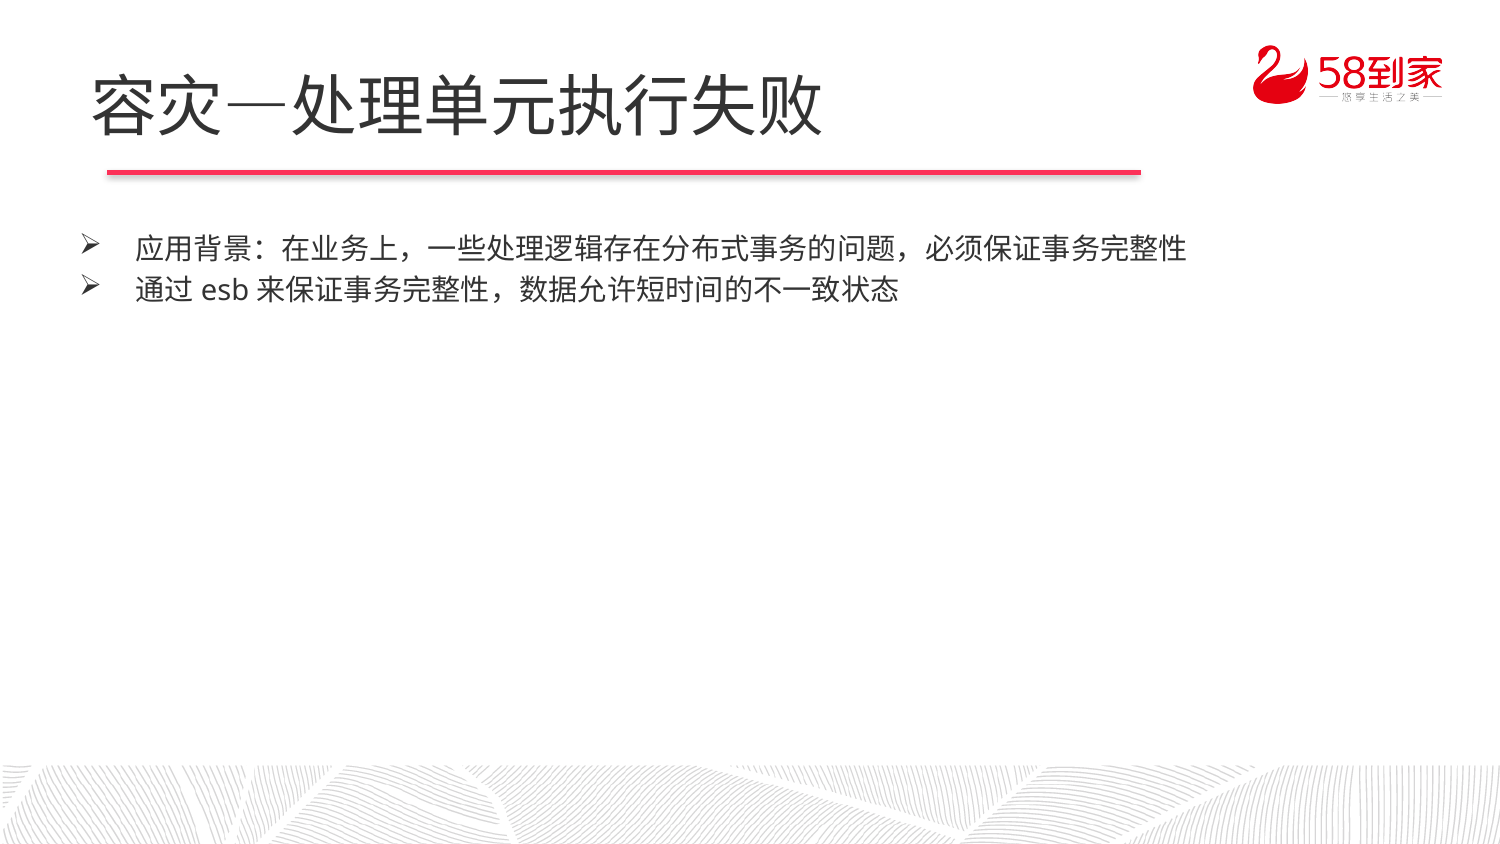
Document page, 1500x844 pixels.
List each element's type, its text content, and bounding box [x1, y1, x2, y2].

picture [2, 765, 1500, 844]
title 容灾—处理单元执行失败 [75, 33, 1139, 175]
picture [1249, 40, 1447, 109]
text_box 应用背景：在业务上，一些处理逻辑存在分布式事务的问题，必须保证事务完整性 通过esb来保证事务完整性，数据允许短时间的不一致状态 [64, 222, 1386, 778]
